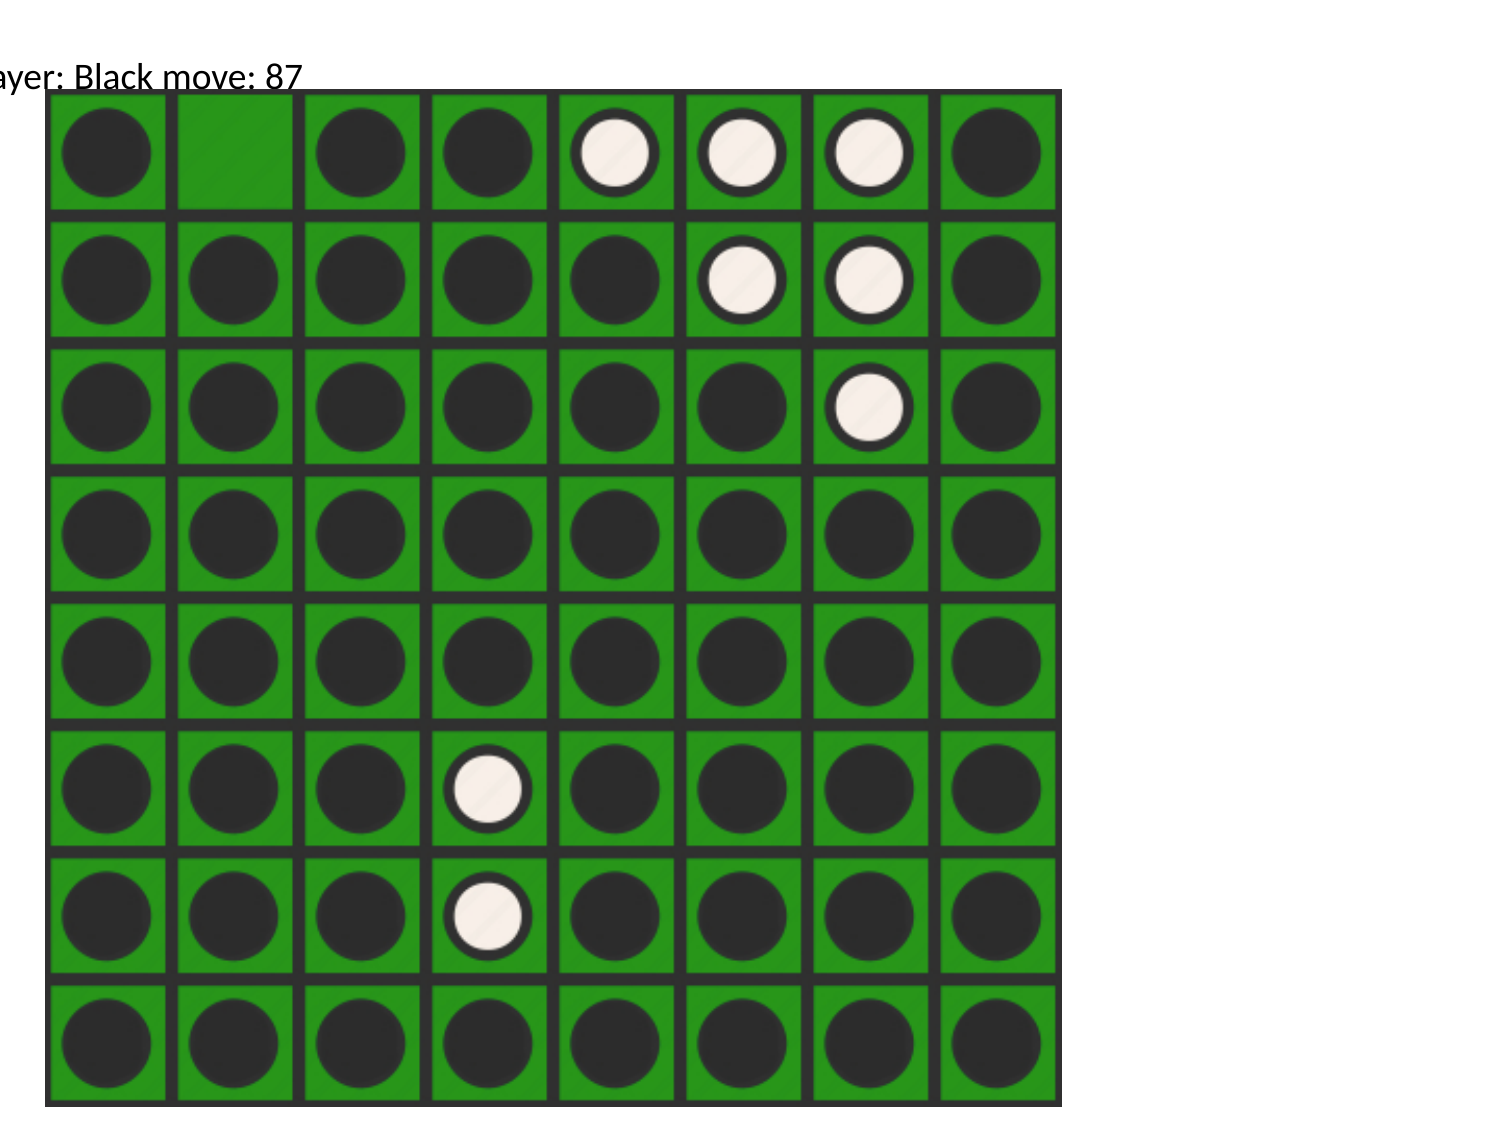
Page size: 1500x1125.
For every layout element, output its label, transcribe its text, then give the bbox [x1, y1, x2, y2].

text_box turn: 59 player: Black move: 87 [0, 44, 319, 105]
picture [44, 89, 1062, 1107]
